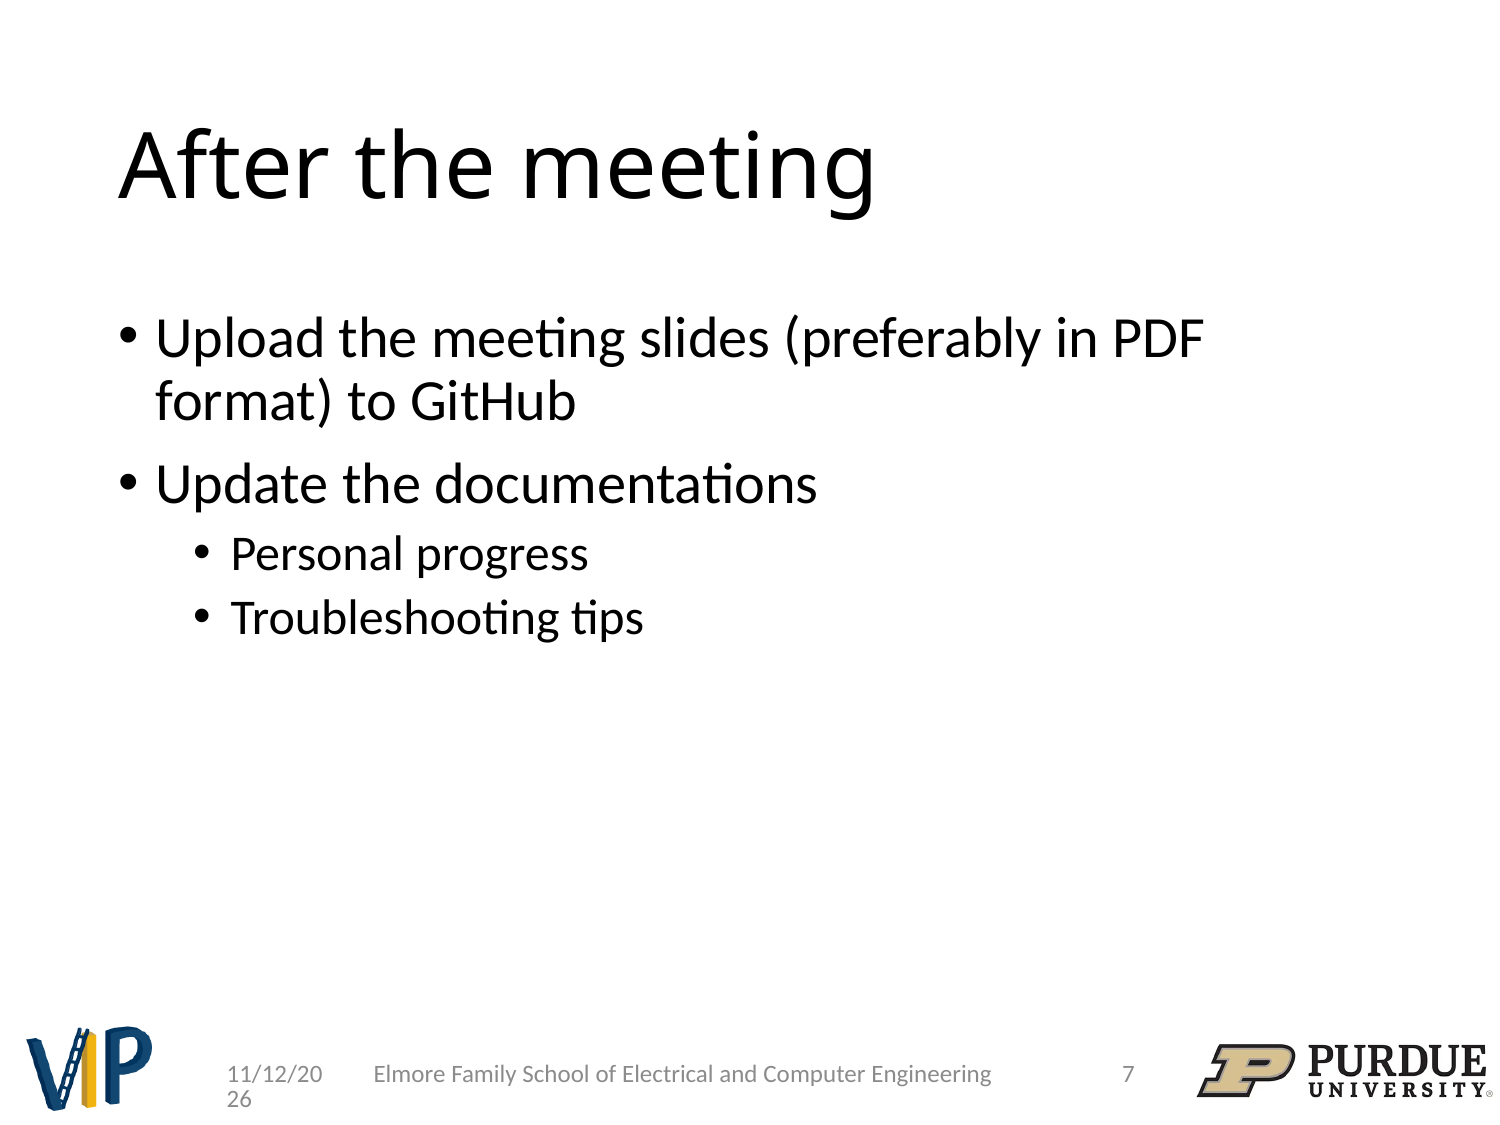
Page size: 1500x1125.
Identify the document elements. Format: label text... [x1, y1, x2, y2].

picture [1190, 1035, 1495, 1105]
footer Elmore Family School of Electrical and Computer Engineering [350, 1042, 1017, 1103]
title After the meeting [103, 59, 1397, 278]
slide_number 7 [1031, 1042, 1150, 1103]
picture [18, 1015, 158, 1117]
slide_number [211, 1043, 350, 1103]
list Upload the meeting slides (preferably in PDF format) to GitHub Update the documentations Personal progress Troubleshooting tips [103, 299, 1397, 1014]
